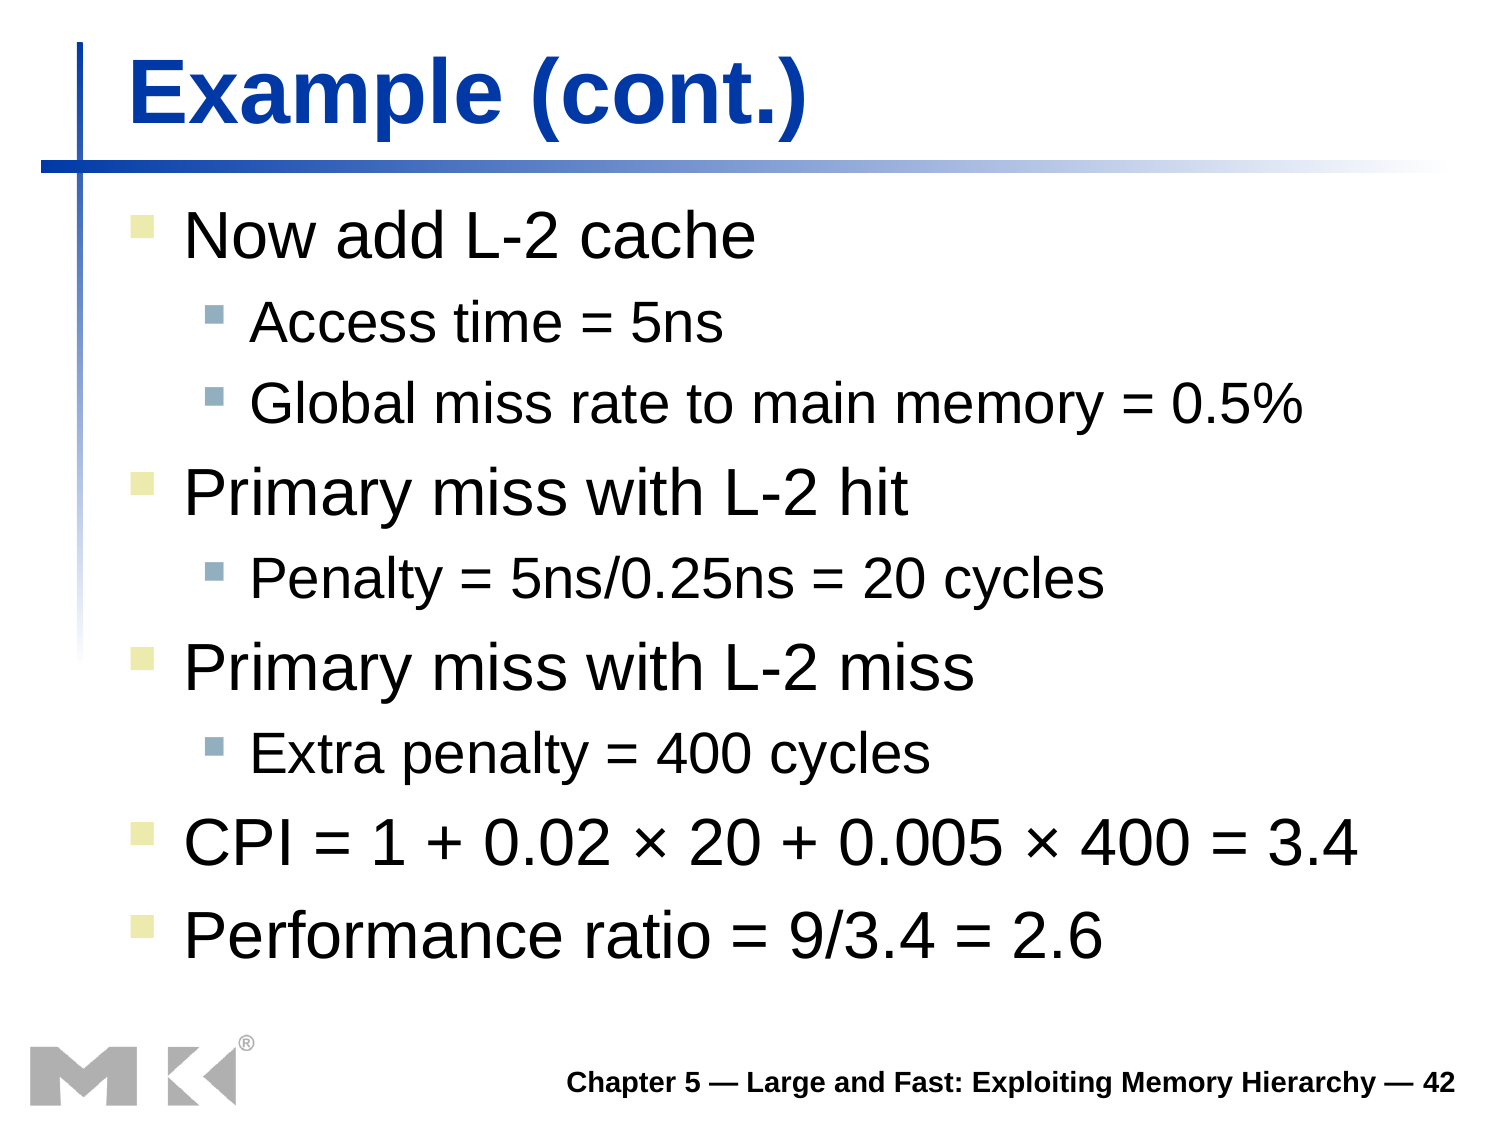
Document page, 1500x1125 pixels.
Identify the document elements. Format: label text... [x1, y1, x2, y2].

title Example (cont.) [111, 23, 1468, 150]
footer Chapter 5 — Large and Fast: Exploiting Memory Hierarchy — 42 [277, 1046, 1471, 1106]
list Now add L-2 cache Access time = 5ns Global miss rate to main memory = 0.5% Primary miss with L-2 hit Penalty = 5ns/0.25ns = 20 cycles Primary miss with L-2 miss Extra penalty = 400 cycles CPI = 1 + 0.02 × 20 + 0.005 × 400 = 3.4 Performance ratio = 9/3.4 = 2.6 [111, 184, 1470, 1024]
picture [29, 1034, 255, 1106]
